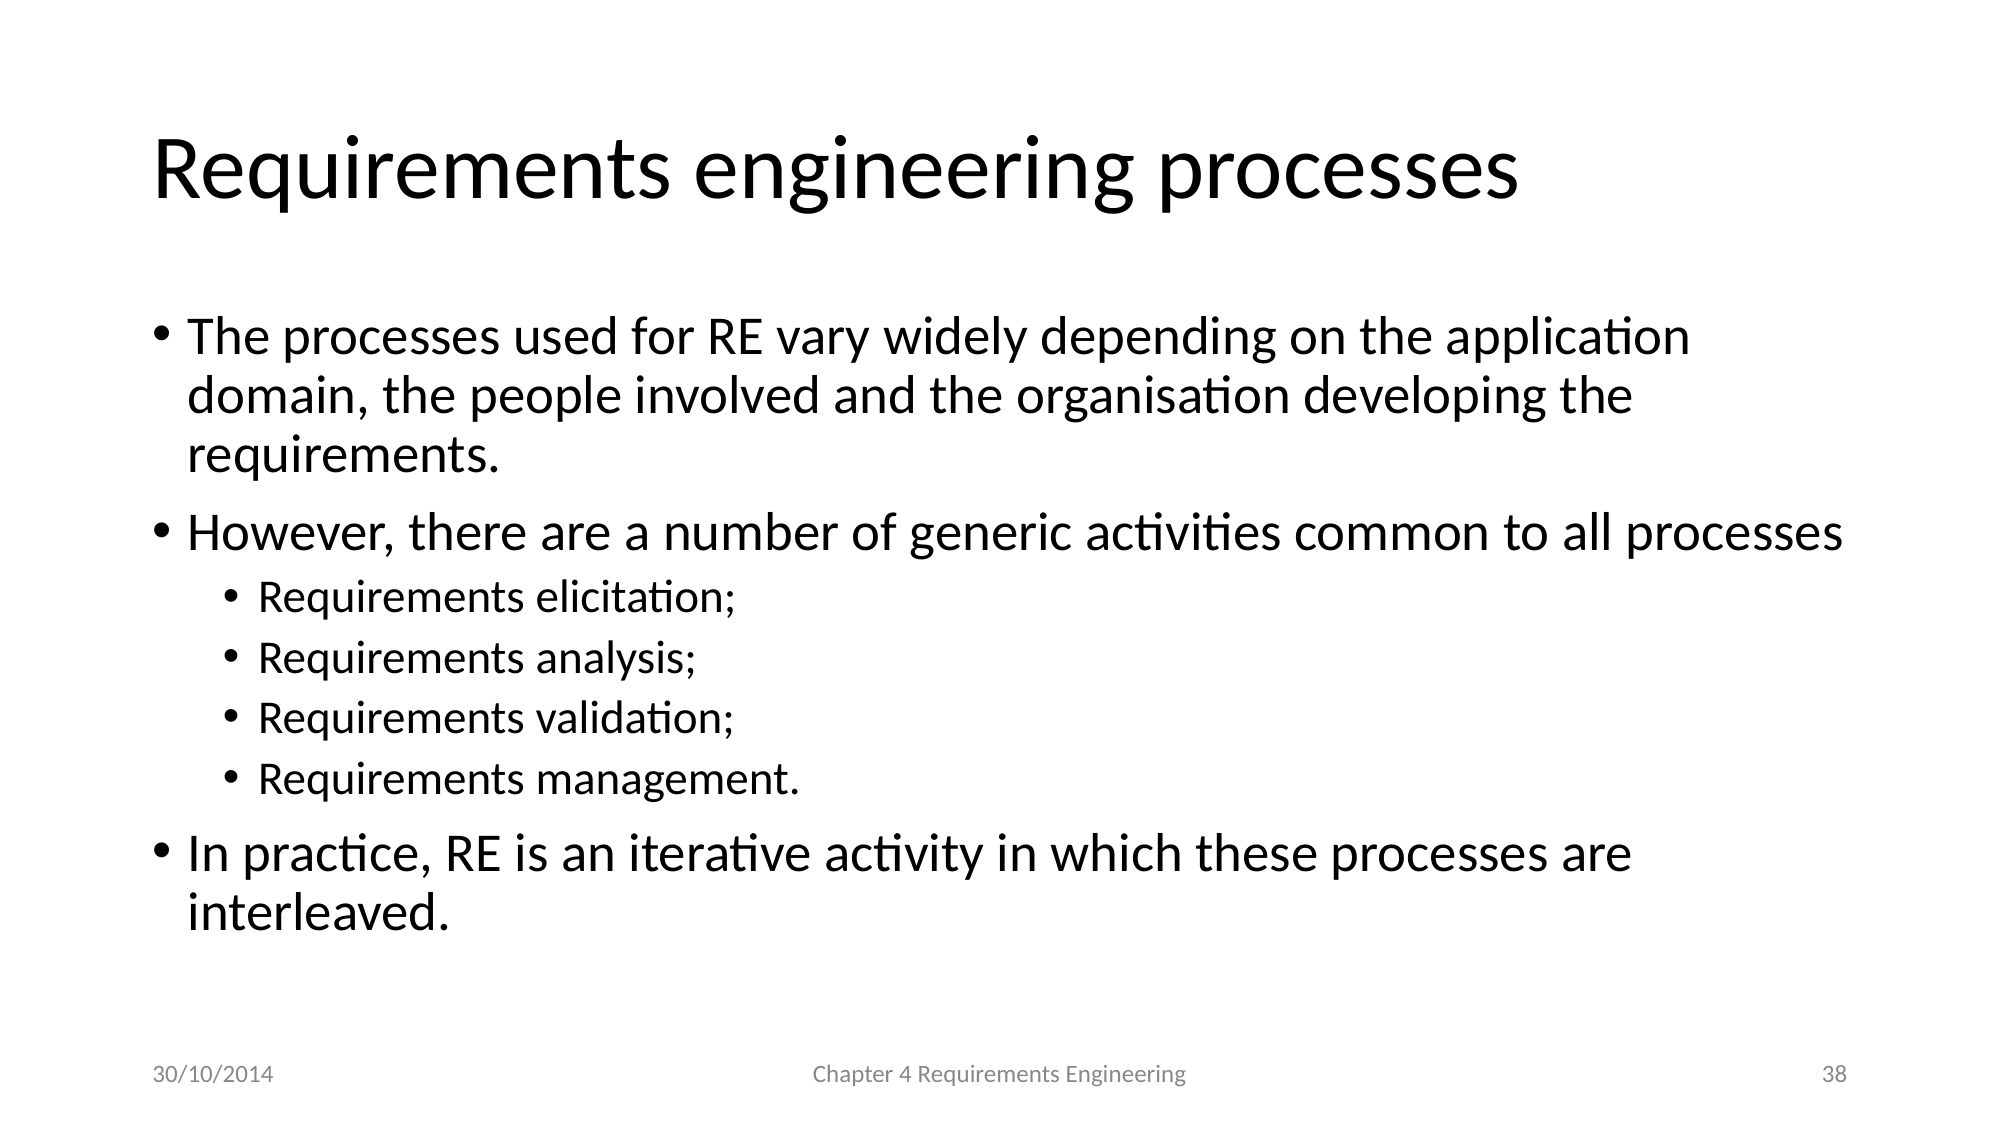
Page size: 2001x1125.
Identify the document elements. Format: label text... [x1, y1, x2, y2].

list The processes used for RE vary widely depending on the application domain, the people involved and the organisation developing the requirements. However, there are a number of generic activities common to all processes Requirements elicitation; Requirements analysis; Requirements validation; Requirements management. In practice, RE is an iterative activity in which these processes are interleaved. [137, 299, 1863, 1014]
footer Chapter 4 Requirements Engineering [662, 1042, 1338, 1103]
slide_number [137, 1042, 588, 1103]
title Requirements engineering processes [137, 59, 1863, 278]
slide_number ‹#› [1412, 1042, 1863, 1103]
